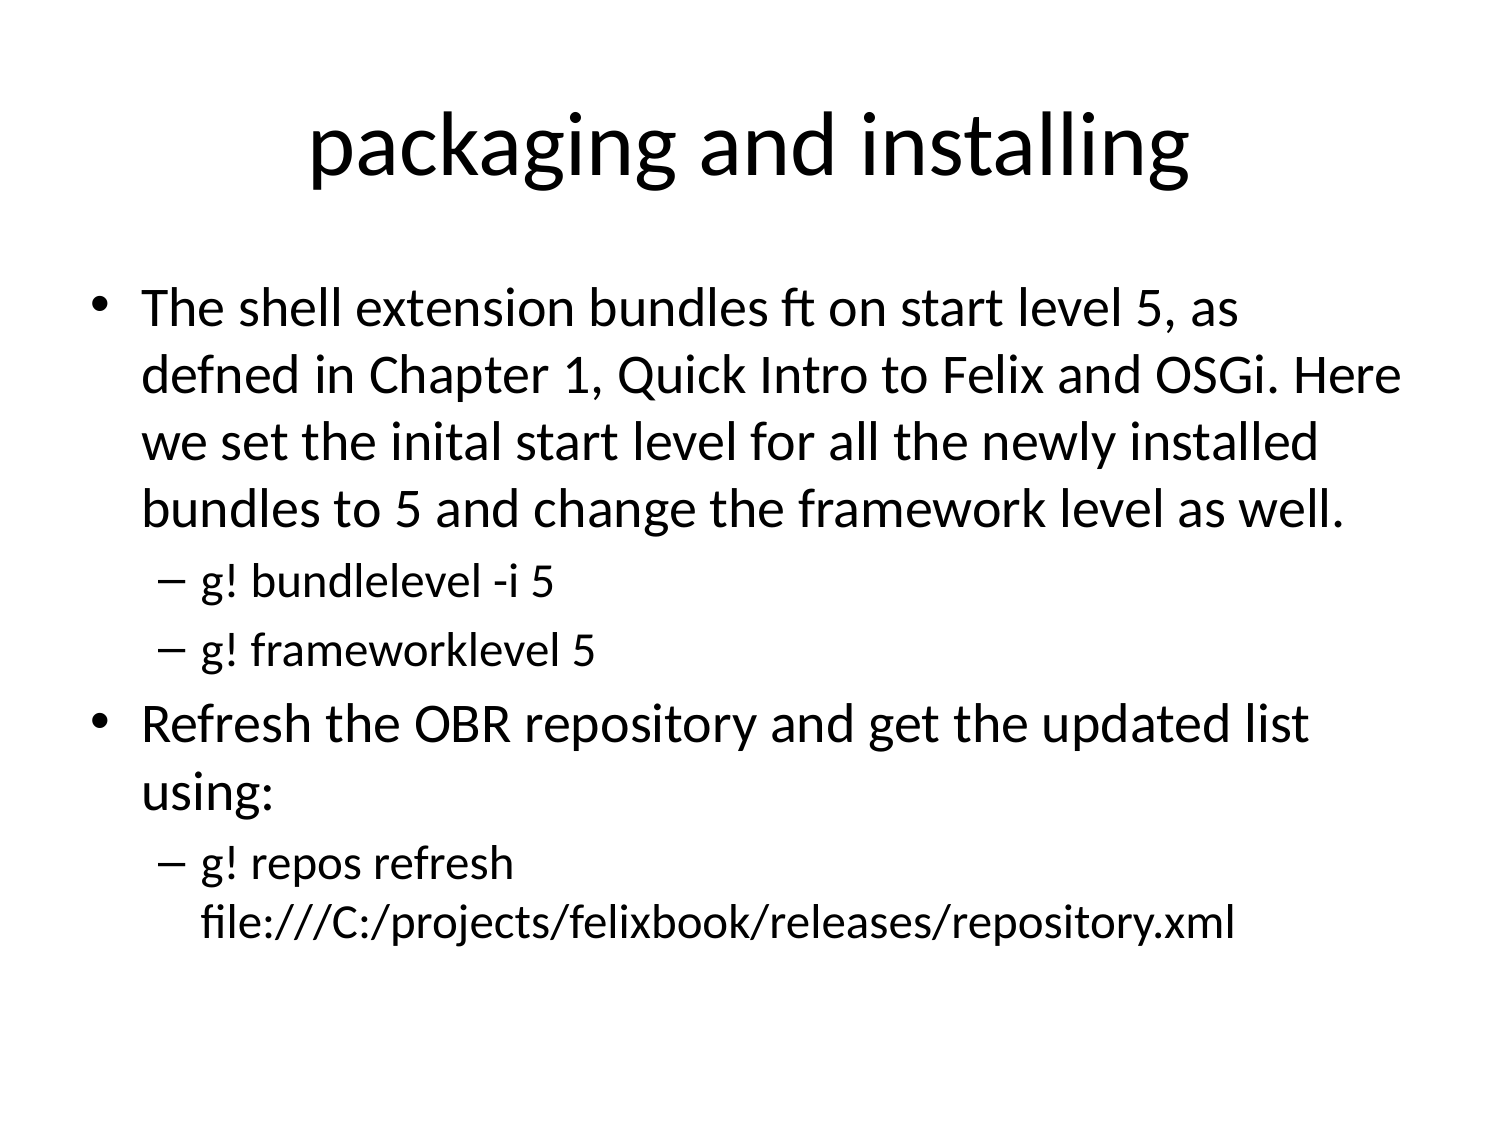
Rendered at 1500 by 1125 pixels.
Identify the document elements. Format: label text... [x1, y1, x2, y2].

list The shell extension bundles ft on start level 5, as defned in Chapter 1, Quick Intro to Felix and OSGi. Here we set the inital start level for all the newly installed bundles to 5 and change the framework level as well. g! bundlelevel -i 5 g! frameworklevel 5 Refresh the OBR repository and get the updated list using: g! repos refresh file:///C:/projects/felixbook/releases/repository.xml [75, 262, 1425, 1005]
title packaging and installing [75, 45, 1425, 233]
